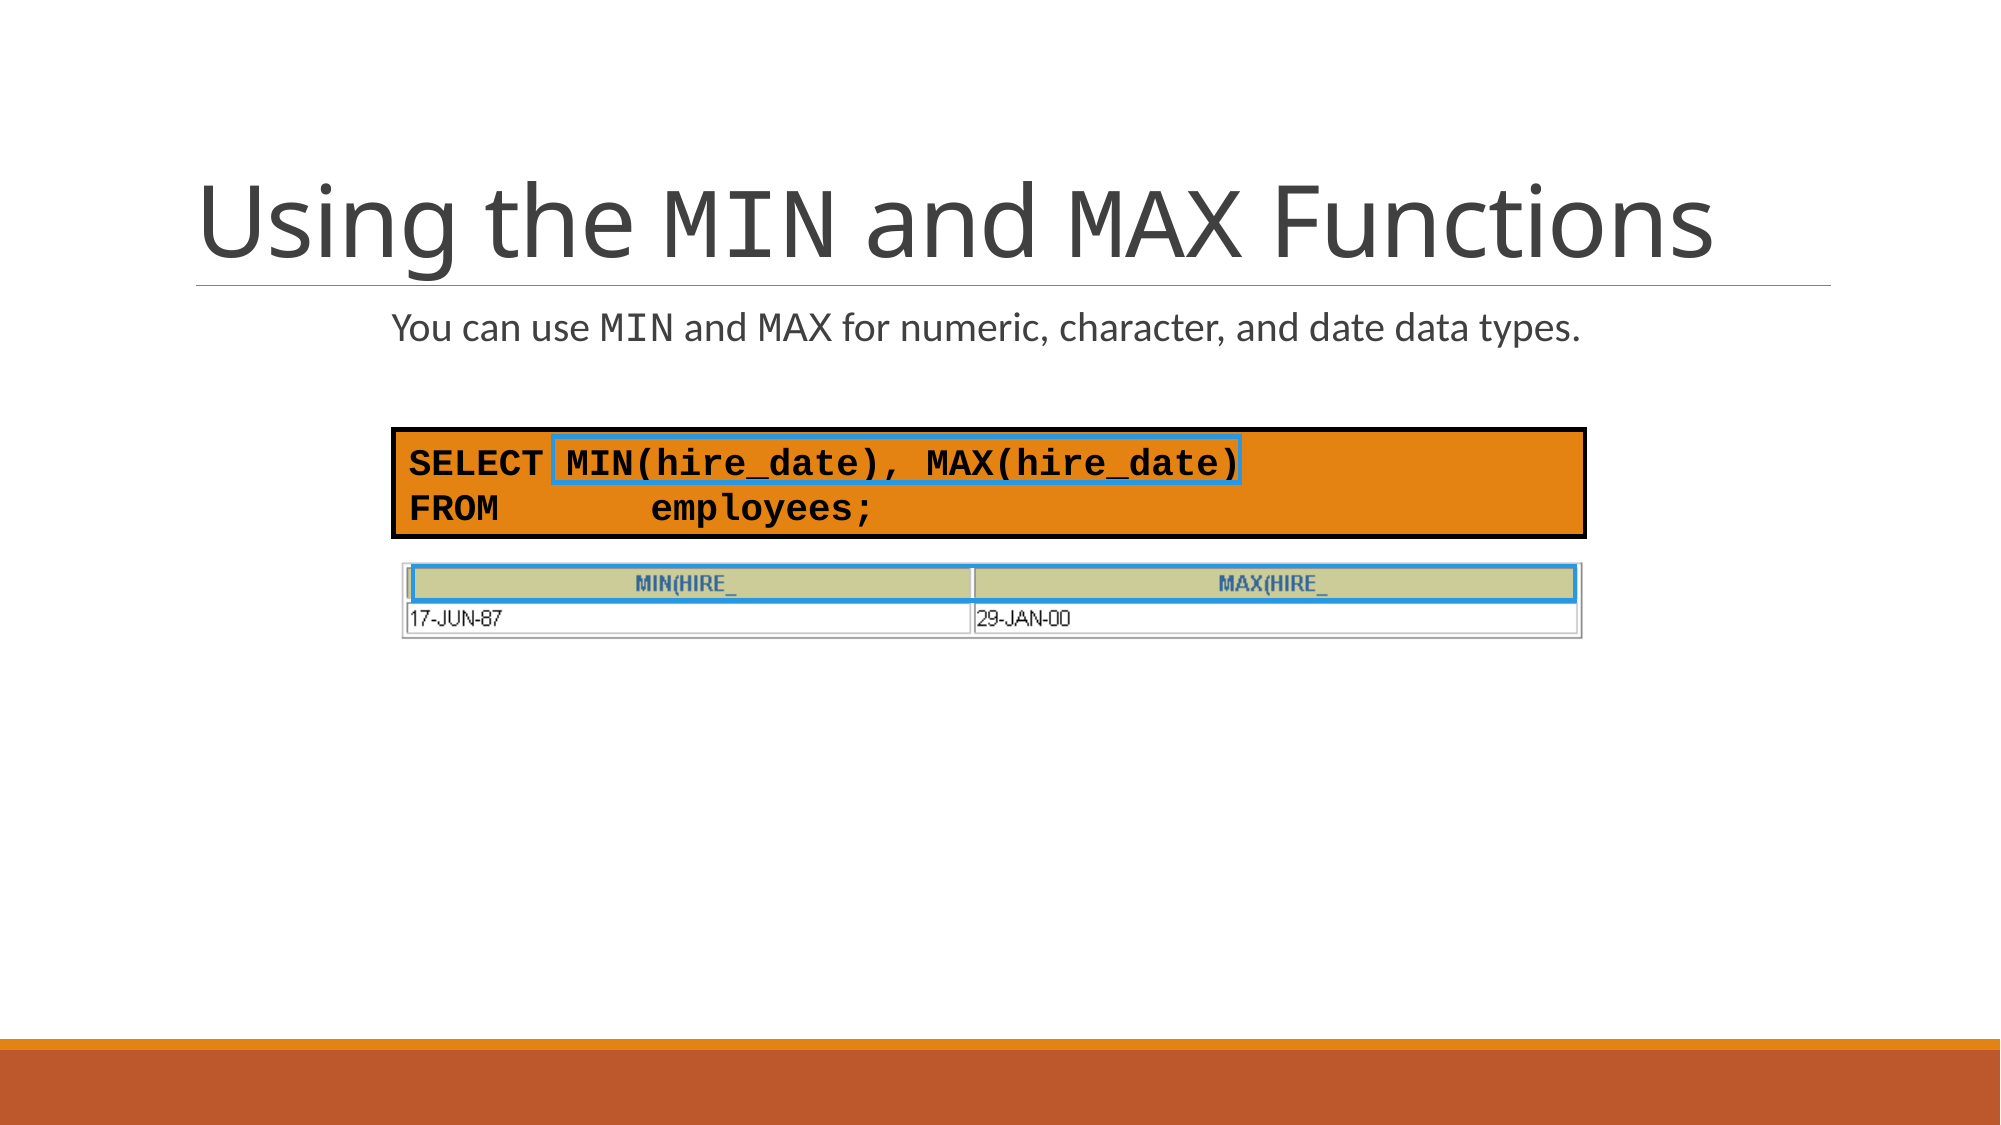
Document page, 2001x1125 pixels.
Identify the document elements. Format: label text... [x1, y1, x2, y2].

text_box SELECT MIN(hire_date), MAX(hire_date) FROM employees; [393, 429, 1586, 537]
text_box [552, 436, 1241, 483]
list You can use MIN and MAX for numeric, character, and date data types. [391, 297, 1600, 412]
title Using the MIN and MAX Functions [180, 47, 1830, 285]
picture [398, 558, 1589, 647]
